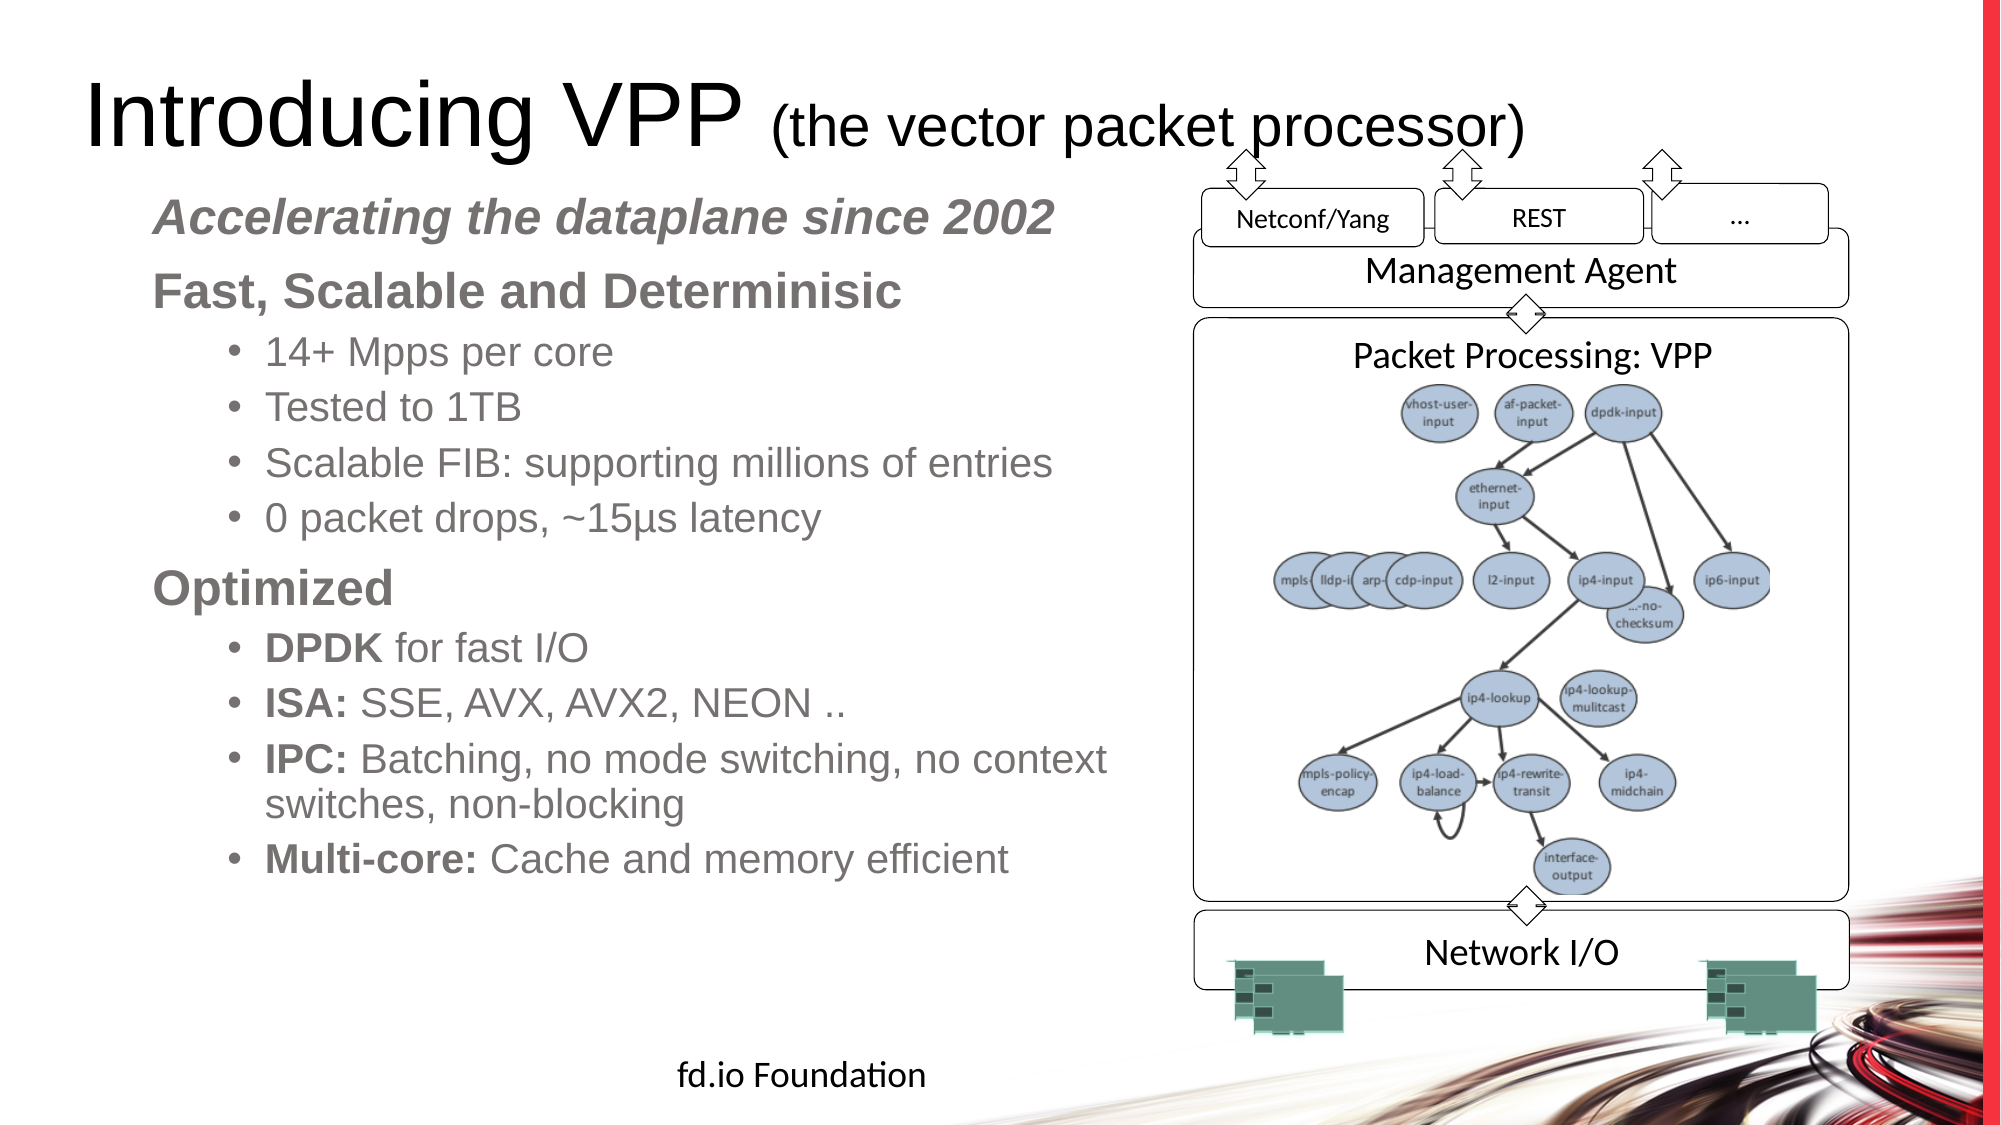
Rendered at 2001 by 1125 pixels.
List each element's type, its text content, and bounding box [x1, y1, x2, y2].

text_box [1443, 149, 1482, 200]
text_box [1507, 294, 1546, 334]
list Accelerating the dataplane since 2002 Fast, Scalable and Determinisic 14+ Mpps per core Tested to 1TB Scalable FIB: supporting millions of entries 0 packet drops, ~15µs latency Optimized DPDK for fast I/O ISA: SSE, AVX, AVX2, NEON .. IPC: Batching, no mode switching, no context switches, non-blocking Multi-core: Cache and memory efficient [137, 183, 1159, 267]
text_box ... [1651, 183, 1829, 244]
title Introducing VPP (the vector packet processor) [68, 8, 1696, 226]
picture [0, 0, 1983, 1125]
text_box [1507, 895, 1546, 926]
text_box Netconf/Yang [1201, 188, 1424, 247]
text_box [1227, 149, 1266, 200]
text_box Network I/O [1194, 910, 1850, 990]
text_box [1643, 149, 1682, 200]
text_box REST [1434, 188, 1644, 244]
text_box Packet Processing: VPP [1338, 322, 1728, 384]
text_box [1193, 317, 1516, 902]
text_box Management Agent [1193, 228, 1849, 308]
text_box [1537, 317, 1849, 902]
